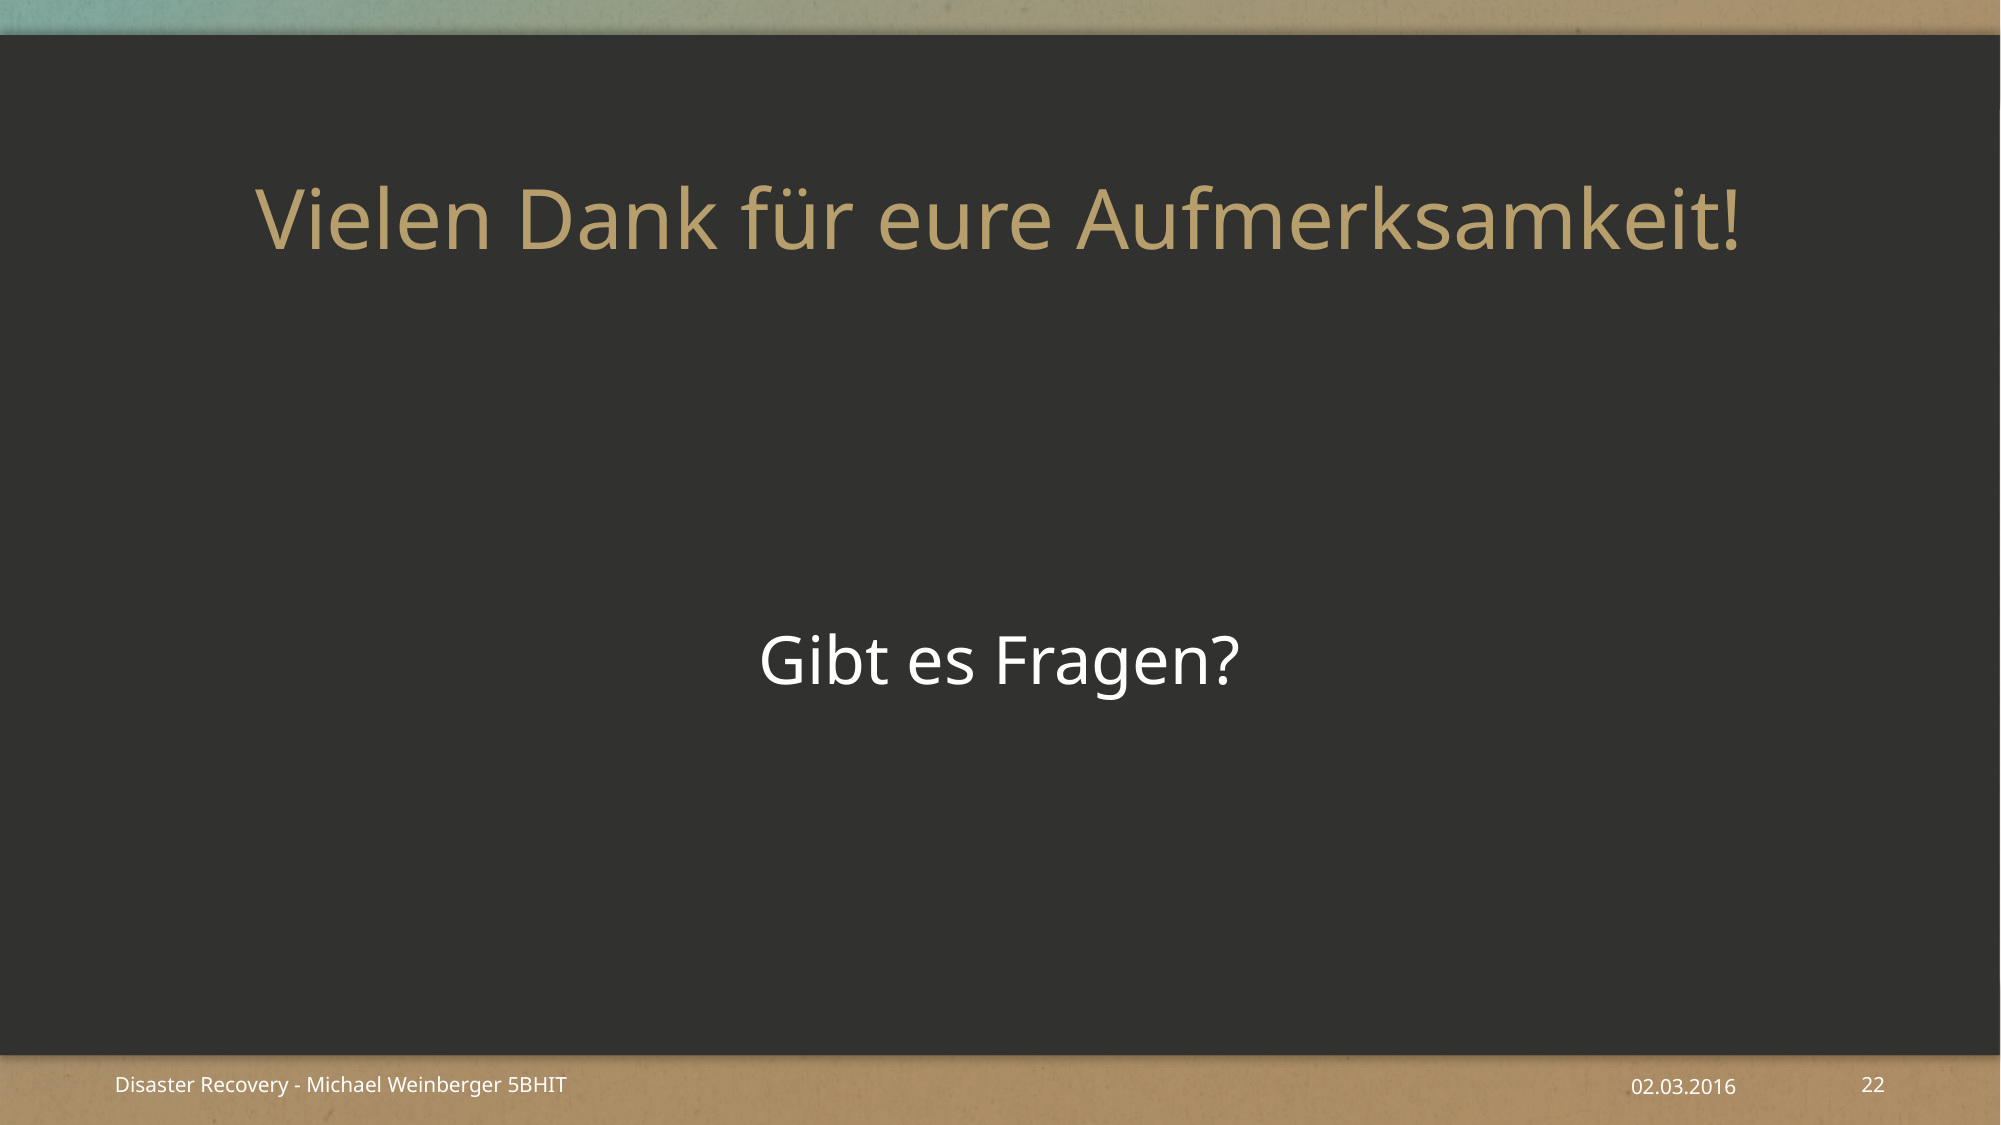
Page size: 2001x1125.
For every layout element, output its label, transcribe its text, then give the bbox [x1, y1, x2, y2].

list Gibt es Fragen? [212, 312, 1788, 1013]
picture [0, 0, 2001, 1125]
footer Disaster Recovery - Michael Weinberger 5BHIT [99, 1063, 777, 1109]
slide_number 22 [1787, 1063, 1900, 1109]
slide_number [1532, 1063, 1751, 1109]
title Vielen Dank für eure Aufmerksamkeit! [212, 68, 1788, 275]
